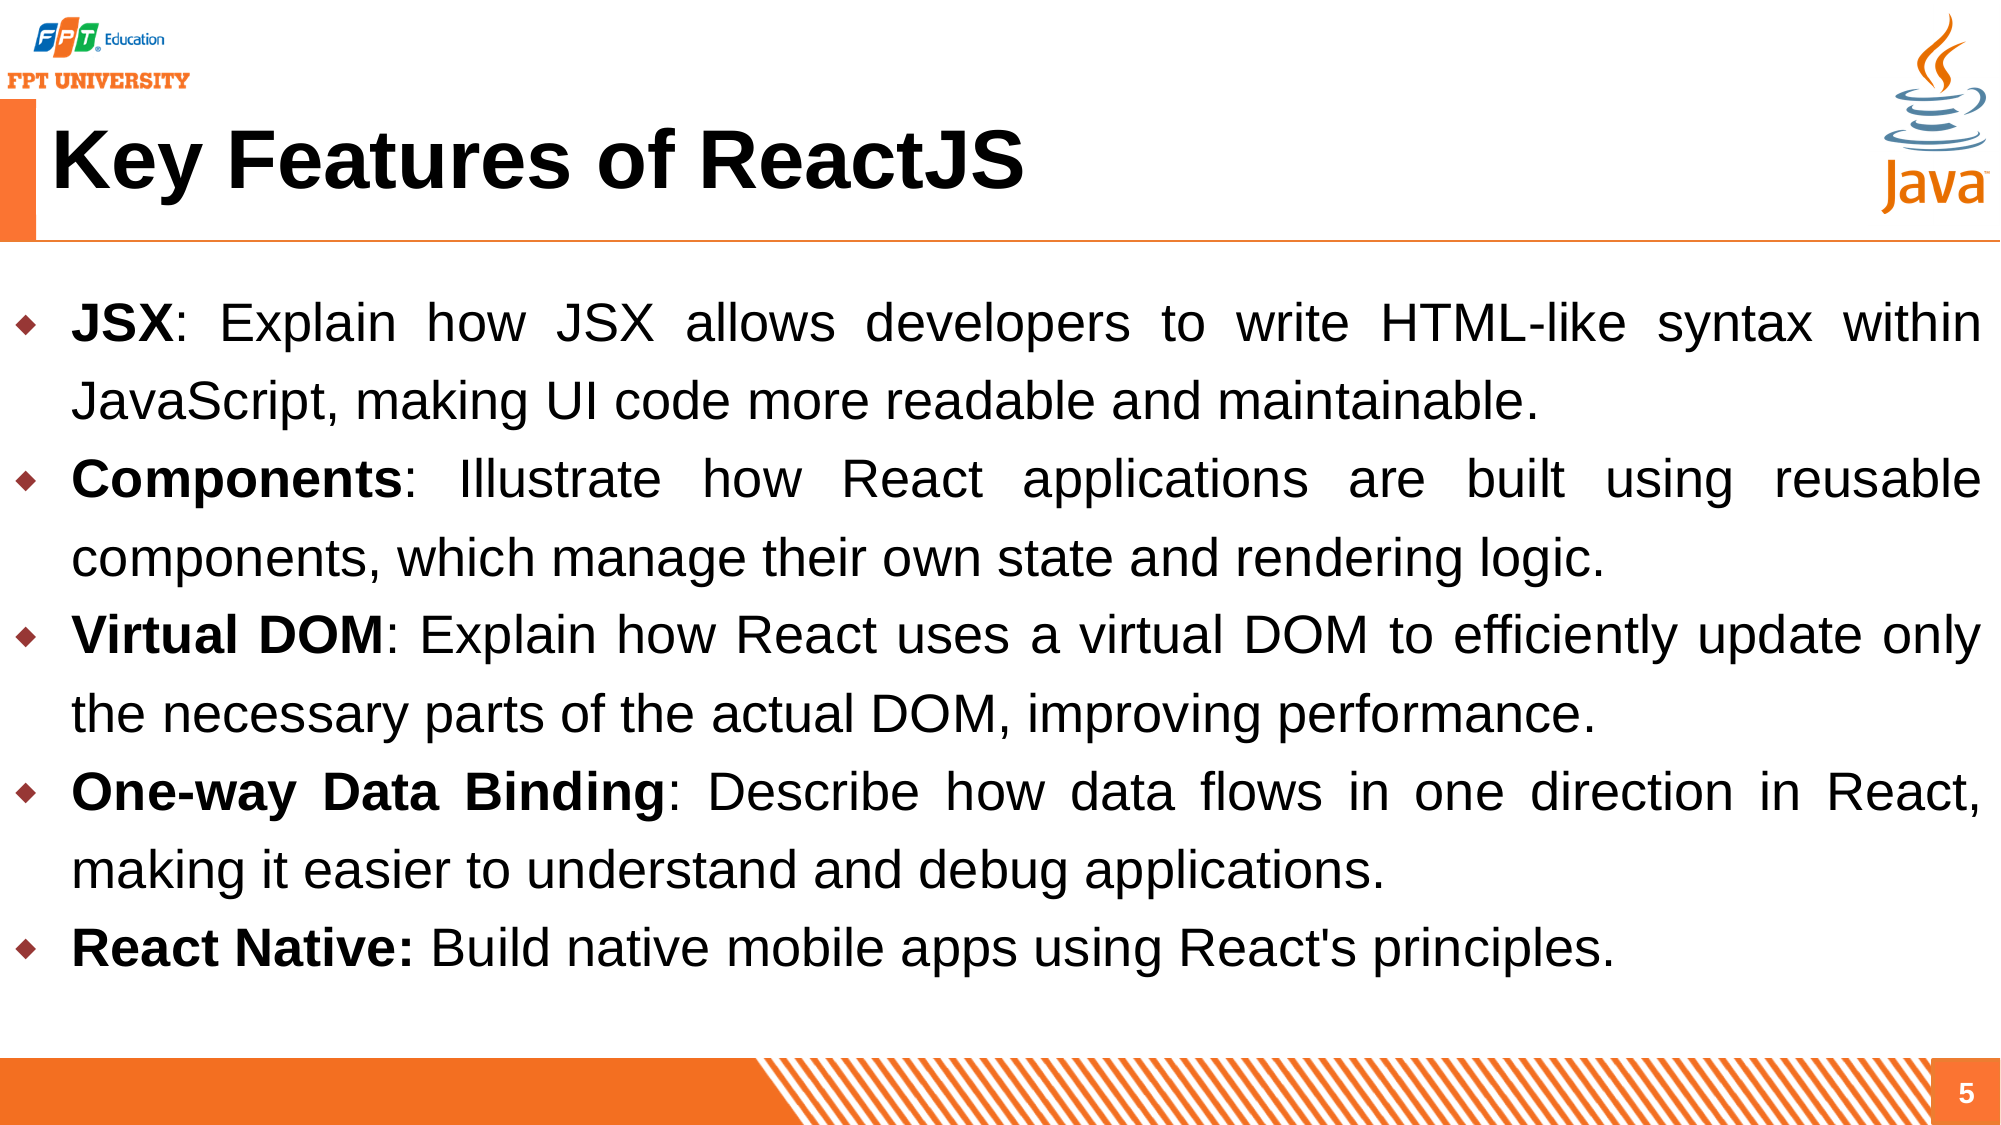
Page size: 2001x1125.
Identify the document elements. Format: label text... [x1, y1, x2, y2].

slide_number 5 [1933, 1059, 2000, 1124]
picture [0, 1058, 1934, 1125]
picture [1868, 4, 2000, 226]
picture [0, 2, 197, 99]
list JSX: Explain how JSX allows developers to write HTML-like syntax within JavaScript, making UI code more readable and maintainable. Components: Illustrate how React applications are built using reusable components, which manage their own state and rendering logic. Virtual DOM: Explain how React uses a virtual DOM to efficiently update only the necessary parts of the actual DOM, improving performance. One-way Data Binding: Describe how data flows in one direction in React, making it easier to understand and debug applications. React Native: Build native mobile apps using React's principles. [0, 266, 2000, 1057]
title Key Features of ReactJS [36, 108, 1869, 215]
